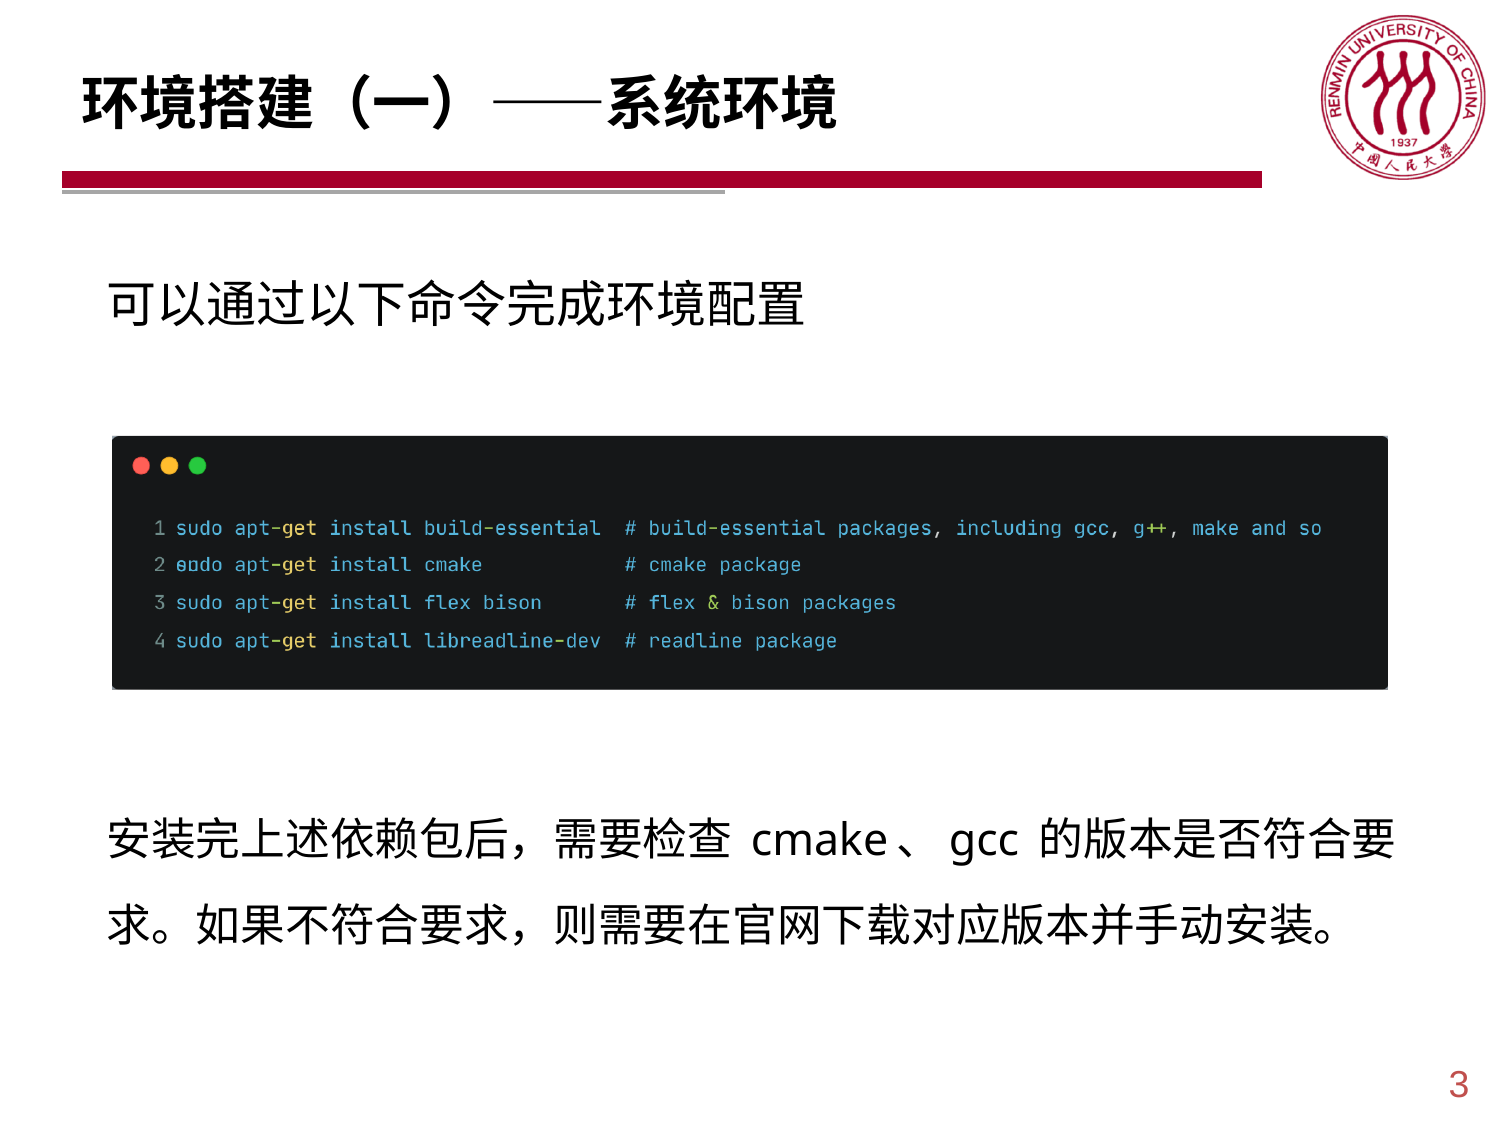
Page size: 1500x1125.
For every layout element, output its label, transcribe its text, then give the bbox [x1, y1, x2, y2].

text_box 安装完上述依赖包后，需要检查 cmake、gcc 的版本是否符合要求。如果不符合要求，则需要在官网下载对应版本并手动安装。 [91, 771, 1425, 981]
picture [1320, 14, 1486, 180]
title 环境搭建（一）——系统环境 [66, 36, 1361, 166]
picture [112, 435, 1388, 690]
text_box 可以通过以下命令完成环境配置 [91, 271, 1425, 378]
text_box [66, 246, 1400, 924]
